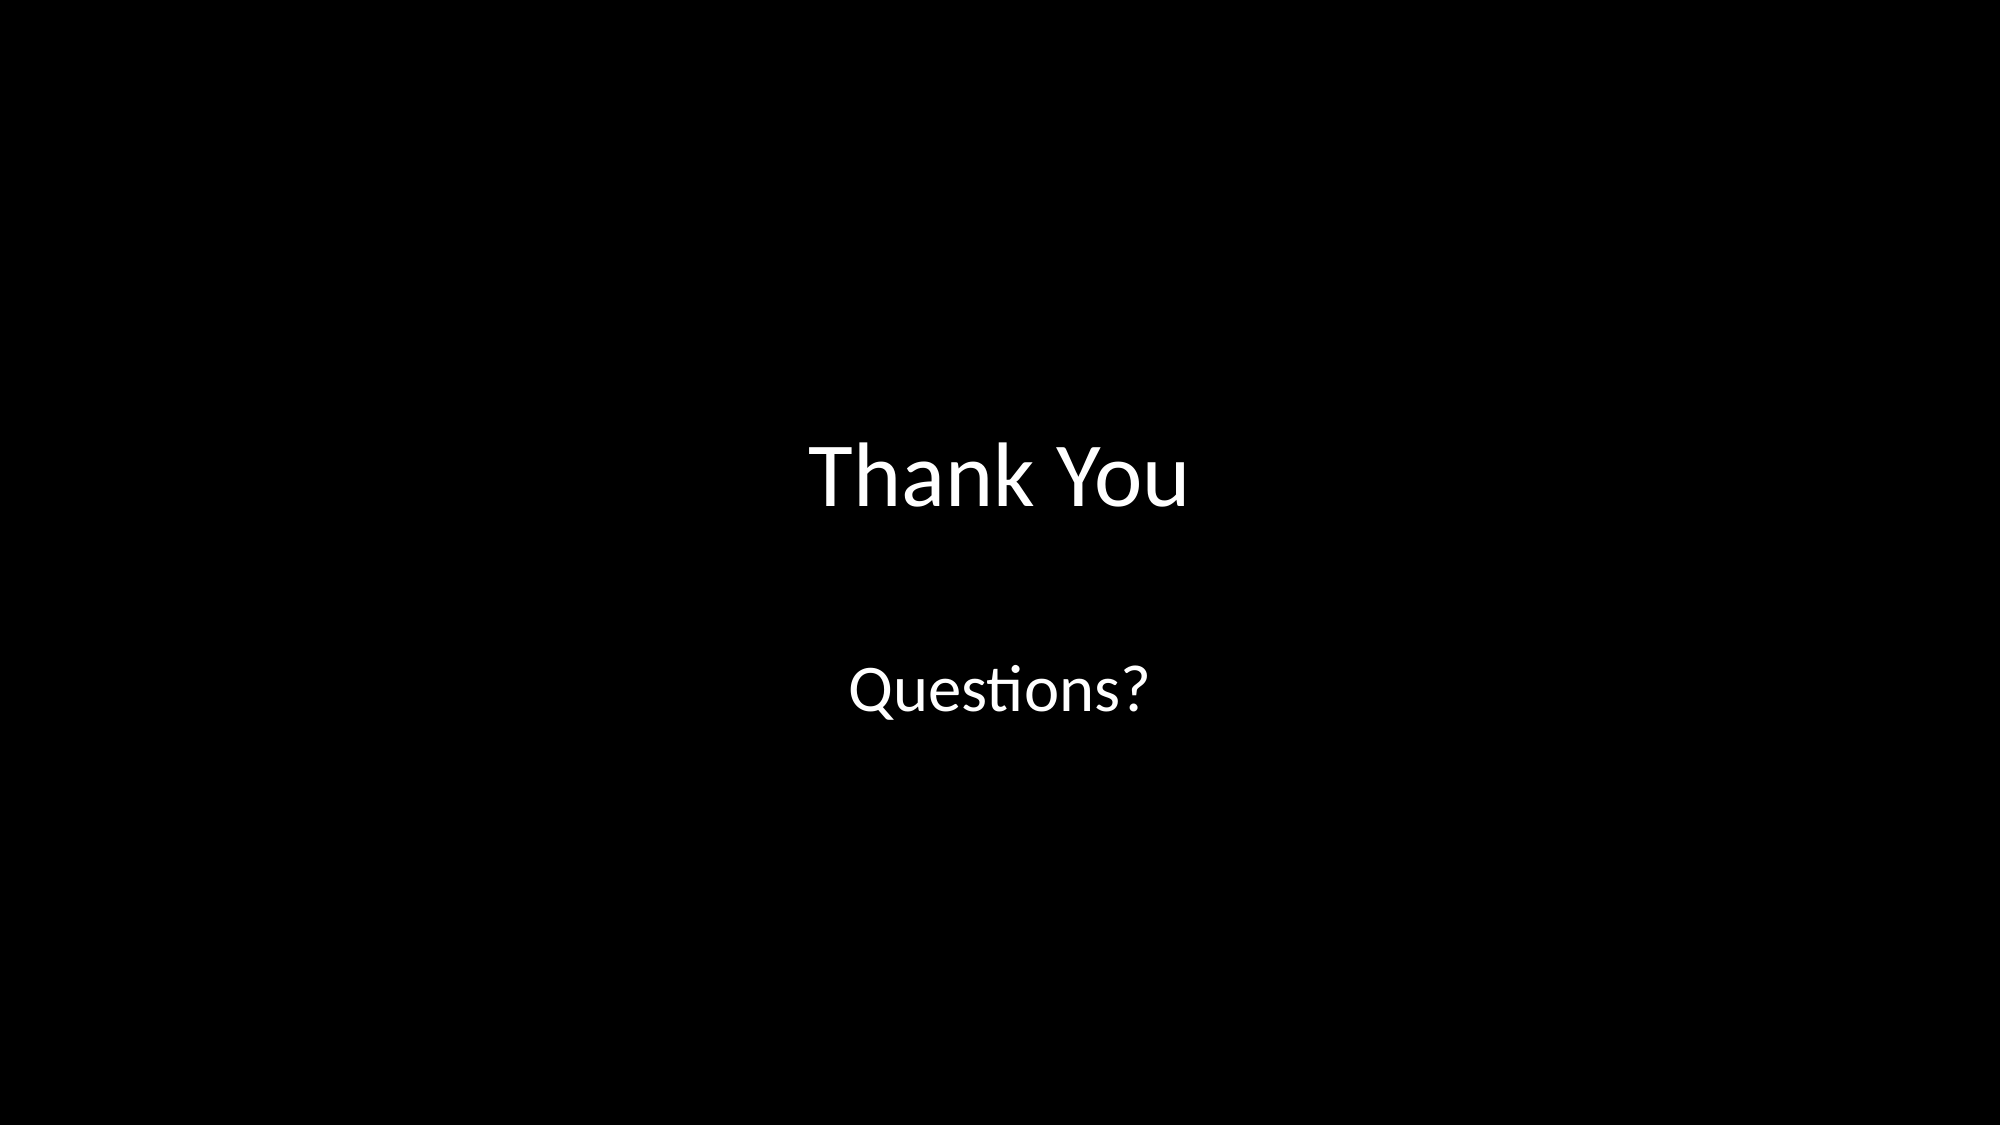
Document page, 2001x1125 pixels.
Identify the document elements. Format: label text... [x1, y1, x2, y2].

subtitle Questions? [300, 637, 1700, 925]
title Thank You [150, 349, 1850, 591]
